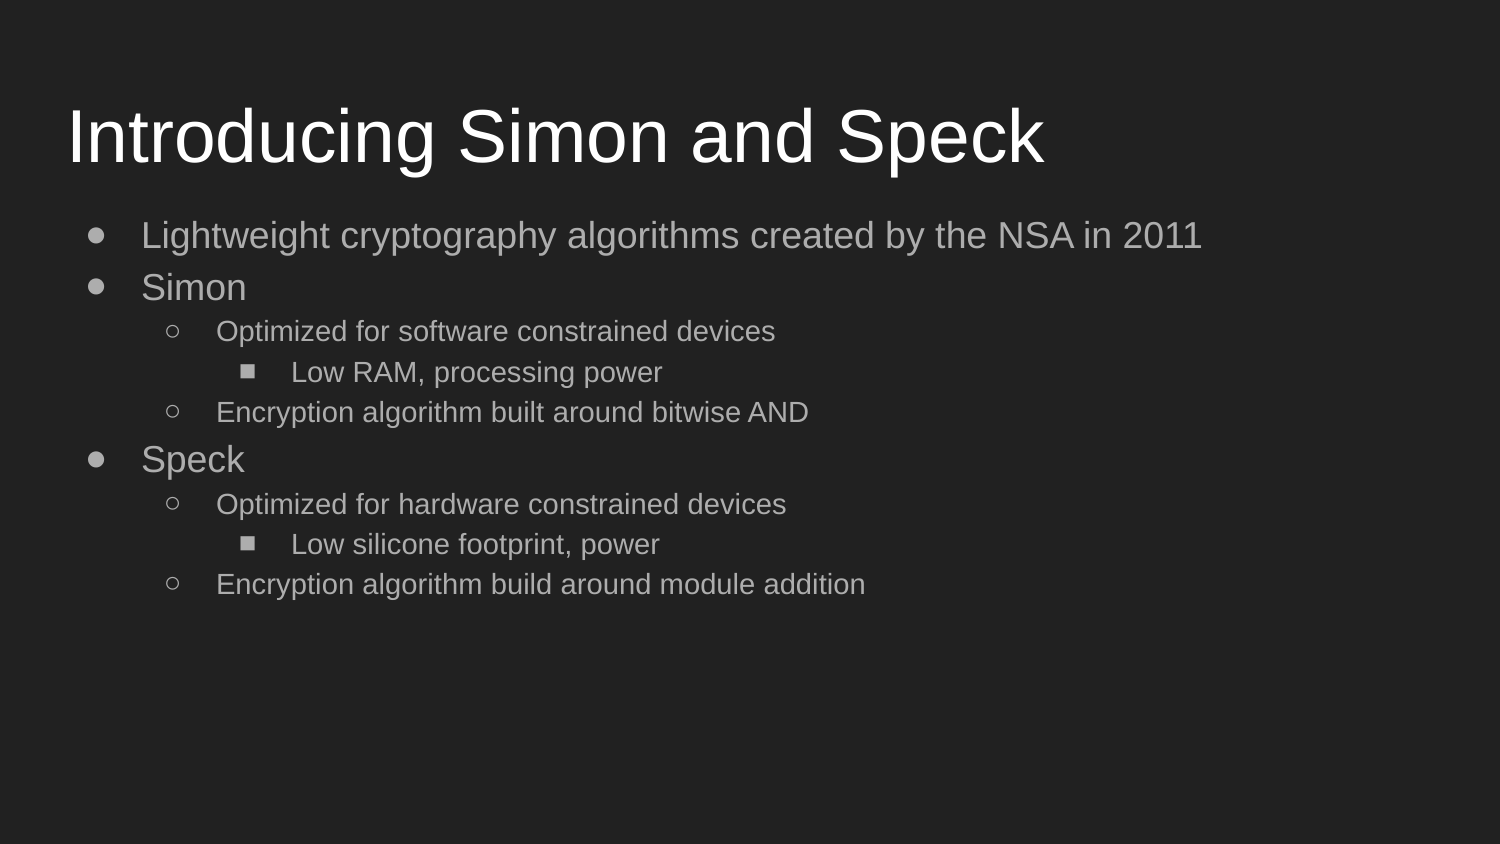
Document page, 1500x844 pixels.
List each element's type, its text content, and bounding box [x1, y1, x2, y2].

title Introducing Simon and Speck [51, 72, 1449, 167]
list Lightweight cryptography algorithms created by the NSA in 2011 Simon Optimized for software constrained devices Low RAM, processing power Encryption algorithm built around bitwise AND Speck Optimized for hardware constrained devices Low silicone footprint, power Encryption algorithm build around module addition [51, 189, 1449, 750]
